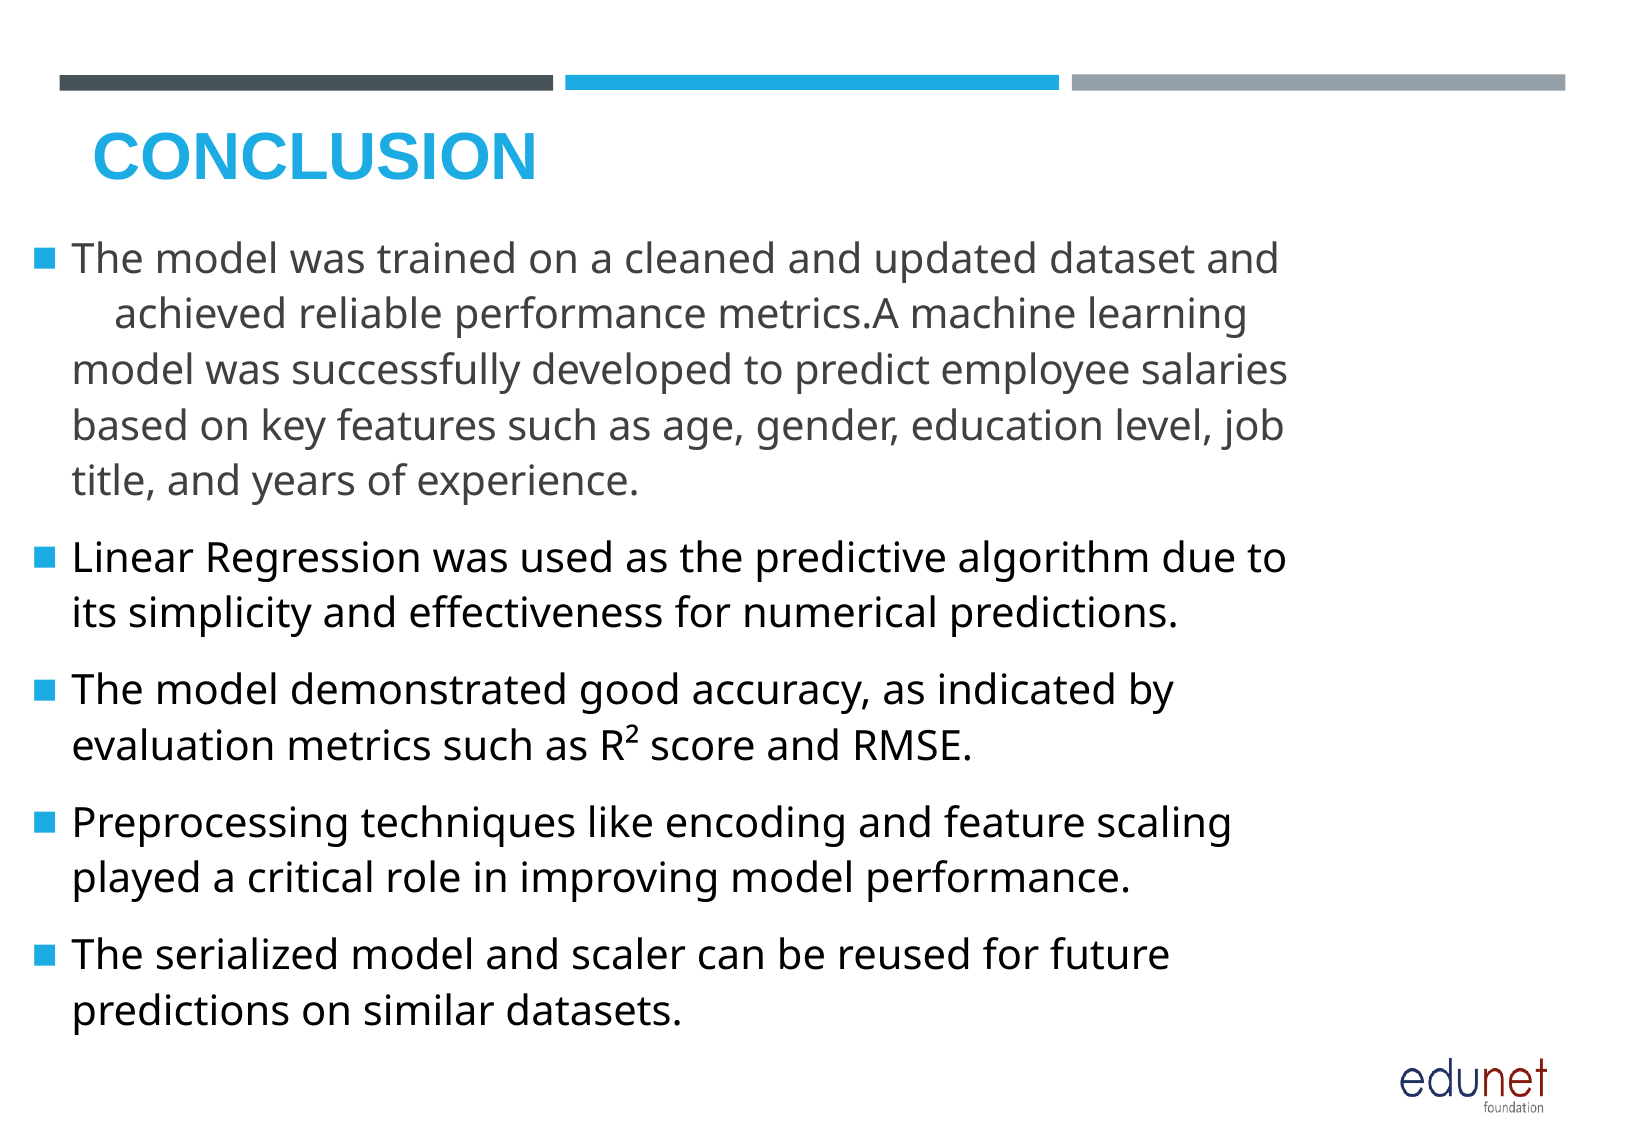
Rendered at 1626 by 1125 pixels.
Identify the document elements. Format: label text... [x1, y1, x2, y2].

title CONCLUSION [90, 110, 1047, 152]
picture [1400, 1057, 1547, 1113]
text_box The model was trained on a cleaned and updated dataset and achieved reliable performance metrics.A machine learning model was successfully developed to predict employee salaries based on key features such as age, gender, education level, job title, and years of experience. Linear Regression was used as the predictive algorithm due to its simplicity and effectiveness for numerical predictions. The model demonstrated good accuracy, as indicated by evaluation metrics such as R² score and RMSE. Preprocessing techniques like encoding and feature scaling played a critical role in improving model performance. The serialized model and scaler can be reused for future predictions on similar datasets. [28, 152, 1453, 1034]
